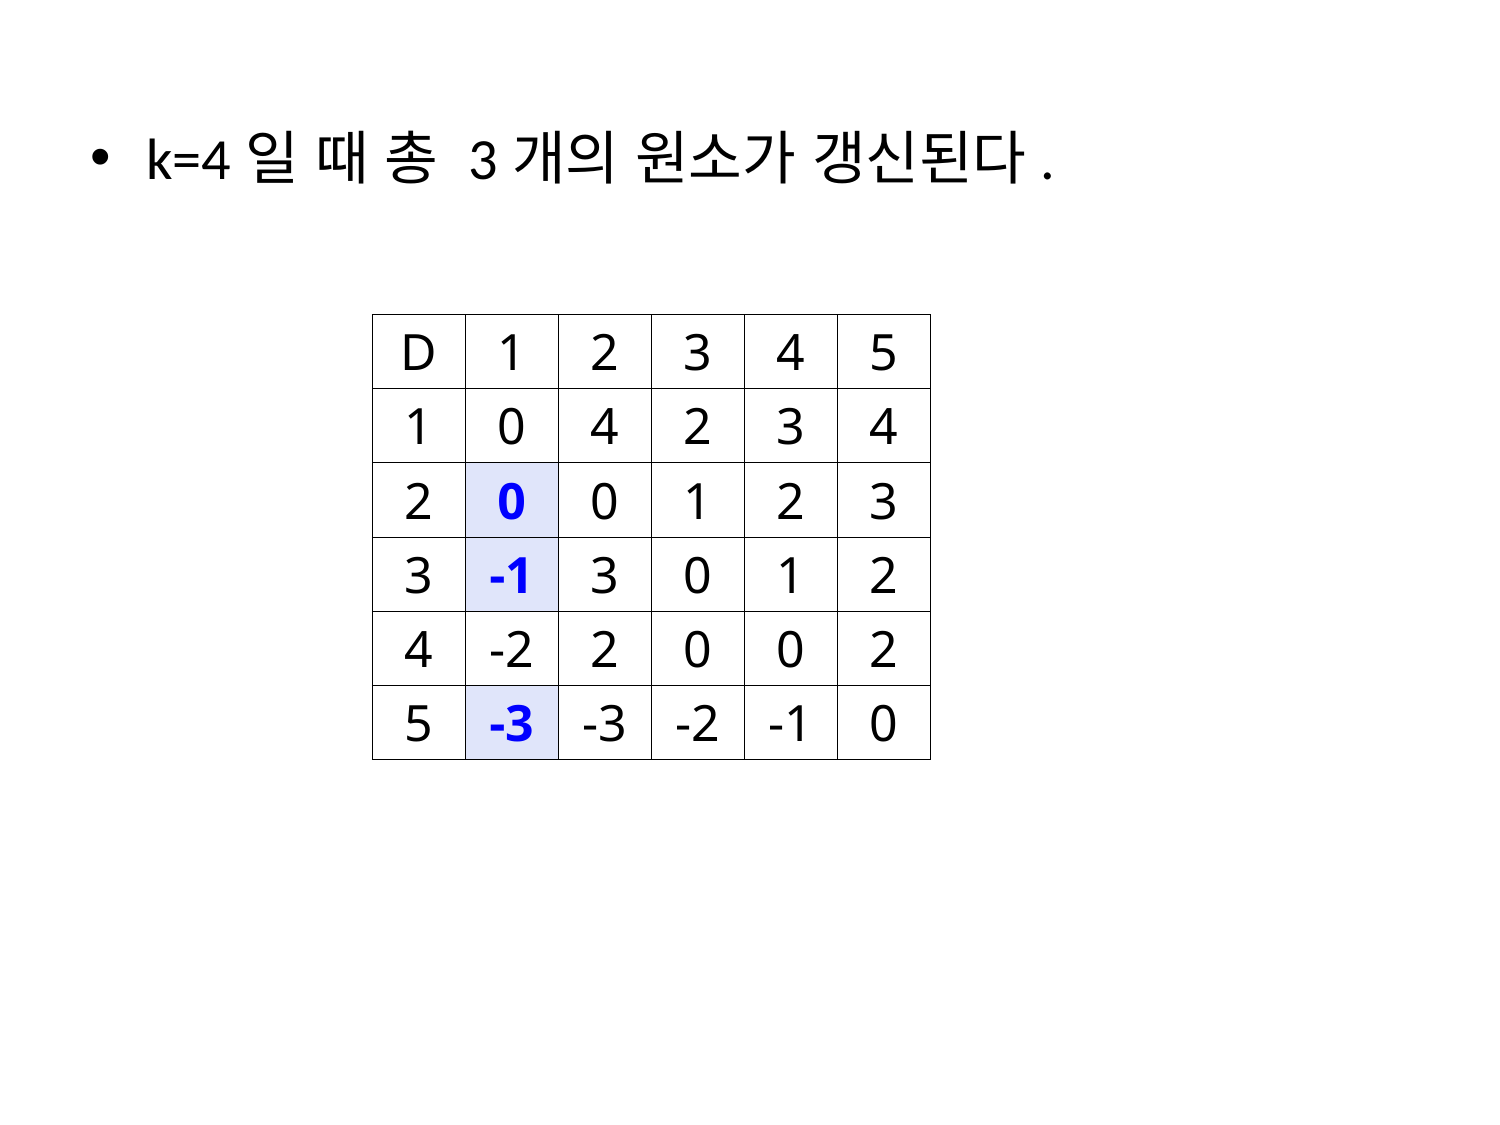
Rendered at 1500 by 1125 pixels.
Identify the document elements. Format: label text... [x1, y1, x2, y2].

table_cell -1 [466, 538, 558, 611]
table_cell 3 [838, 463, 930, 537]
table_cell 2 [838, 538, 930, 611]
table_cell 0 [652, 612, 744, 685]
table_cell 4 [559, 389, 651, 462]
list k=4일 때 총 3개의 원소가 갱신된다. [75, 113, 1425, 1005]
table_cell 5 [373, 686, 465, 759]
table_cell 3 [745, 389, 837, 462]
table_cell 0 [559, 463, 651, 537]
table_cell 1 [745, 538, 837, 611]
table_header 4 [745, 315, 837, 388]
table_cell 4 [373, 612, 465, 685]
table_cell 1 [373, 389, 465, 462]
table_header 2 [559, 315, 651, 388]
table_cell 0 [745, 612, 837, 685]
table_header 3 [652, 315, 744, 388]
table_cell -3 [466, 686, 558, 759]
table_cell -2 [652, 686, 744, 759]
table_header 1 [466, 315, 558, 388]
table_cell 4 [838, 389, 930, 462]
table_cell -2 [466, 612, 558, 685]
table_cell 2 [373, 463, 465, 537]
table_cell 2 [559, 612, 651, 685]
table_cell 3 [559, 538, 651, 611]
table_cell 0 [466, 463, 558, 537]
table_cell 0 [466, 389, 558, 462]
table_cell 3 [373, 538, 465, 611]
table_header D [373, 315, 465, 388]
table_cell 1 [652, 463, 744, 537]
table_cell -1 [745, 686, 837, 759]
table_header 5 [838, 315, 930, 388]
table_cell 2 [745, 463, 837, 537]
table_cell 2 [652, 389, 744, 462]
table_cell -3 [559, 686, 651, 759]
table_cell 0 [838, 686, 930, 759]
table_cell 0 [652, 538, 744, 611]
table_cell 2 [838, 612, 930, 685]
